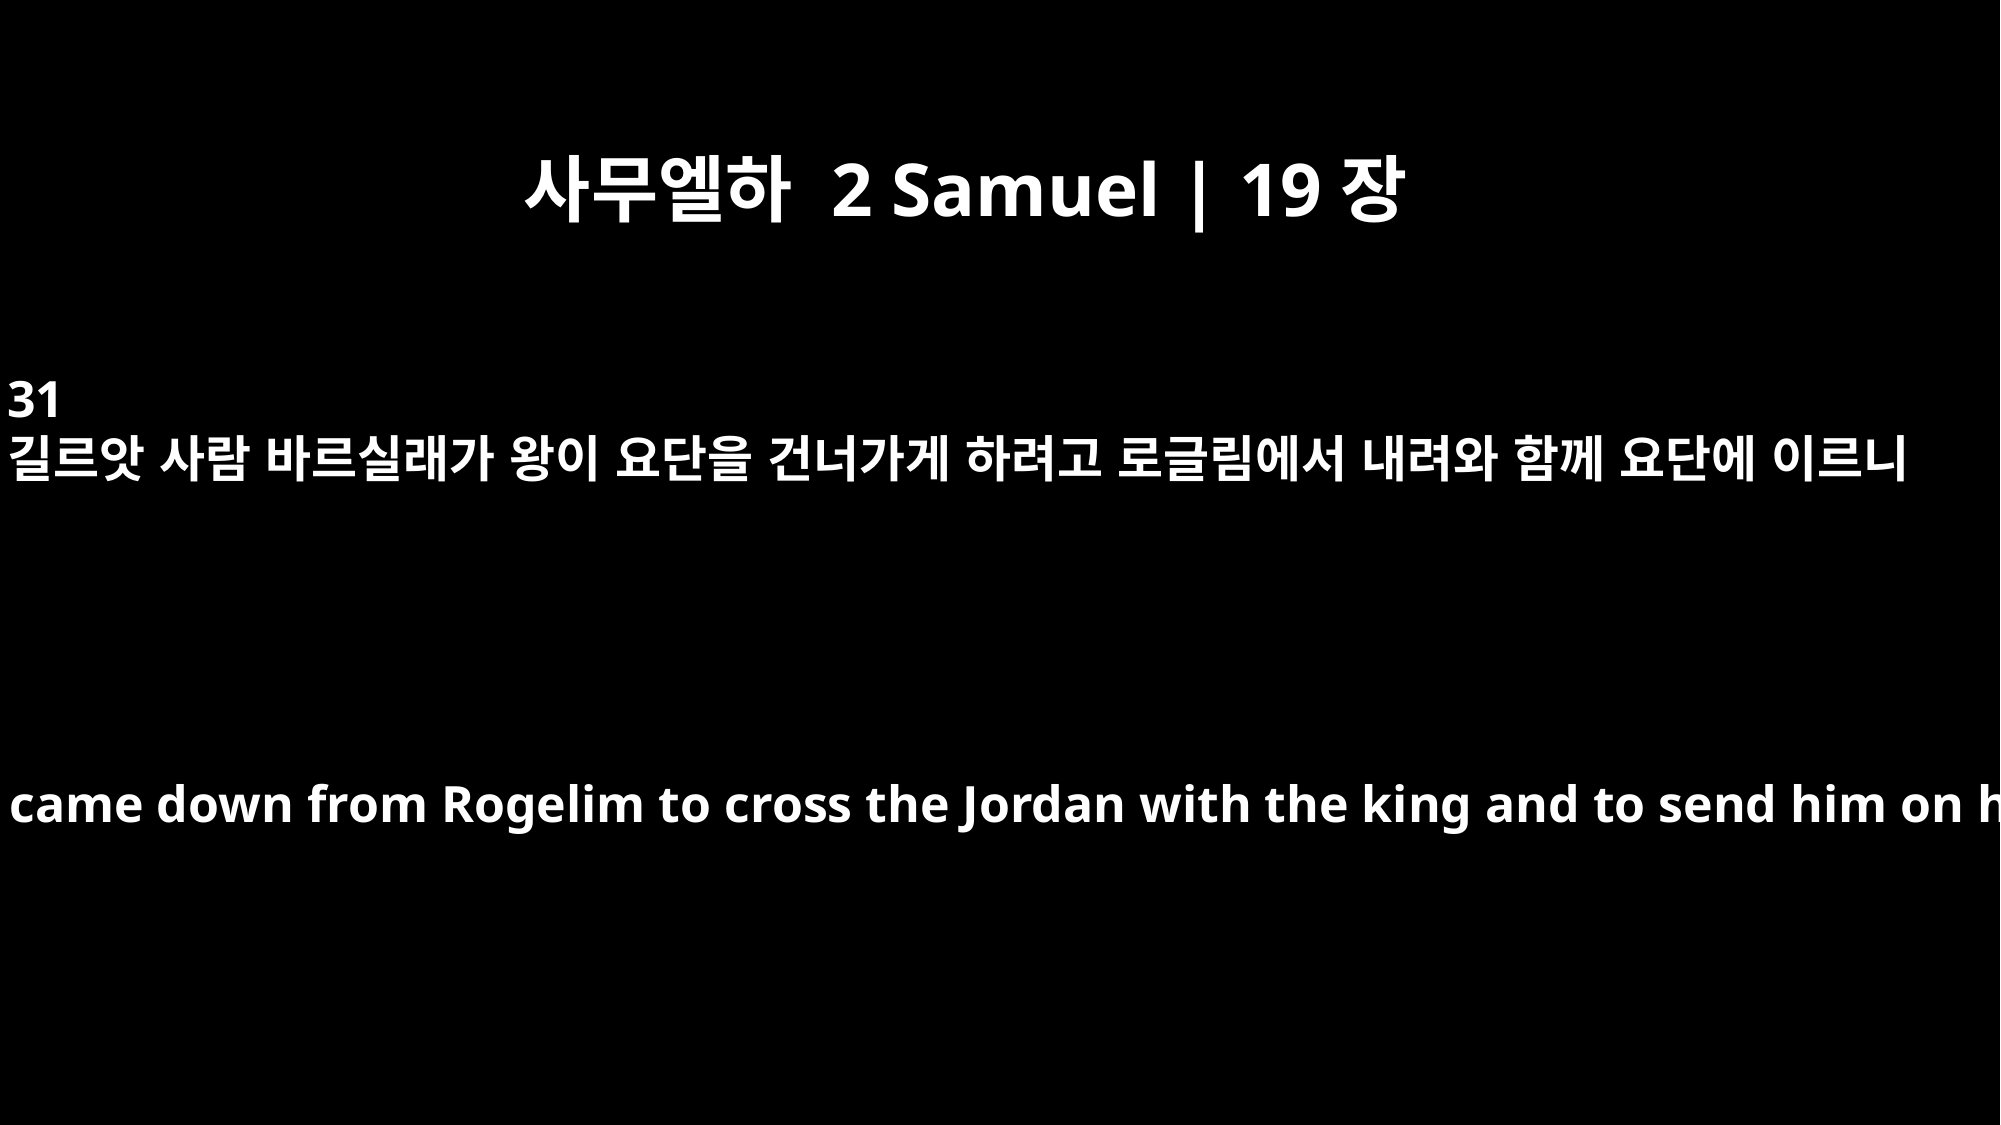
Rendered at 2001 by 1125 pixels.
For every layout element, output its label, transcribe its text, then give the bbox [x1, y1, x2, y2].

text_box Barzillai the Gileadite also came down from Rogelim to cross the Jordan with the king and to send him on his way from there. [0, 764, 2000, 840]
text_box 사무엘하 2 Samuel | 19장 [509, 136, 1423, 239]
text_box 31 길르앗 사람 바르실래가 왕이 요단을 건너가게 하려고 로글림에서 내려와 함께 요단에 이르니 [0, 359, 1925, 495]
